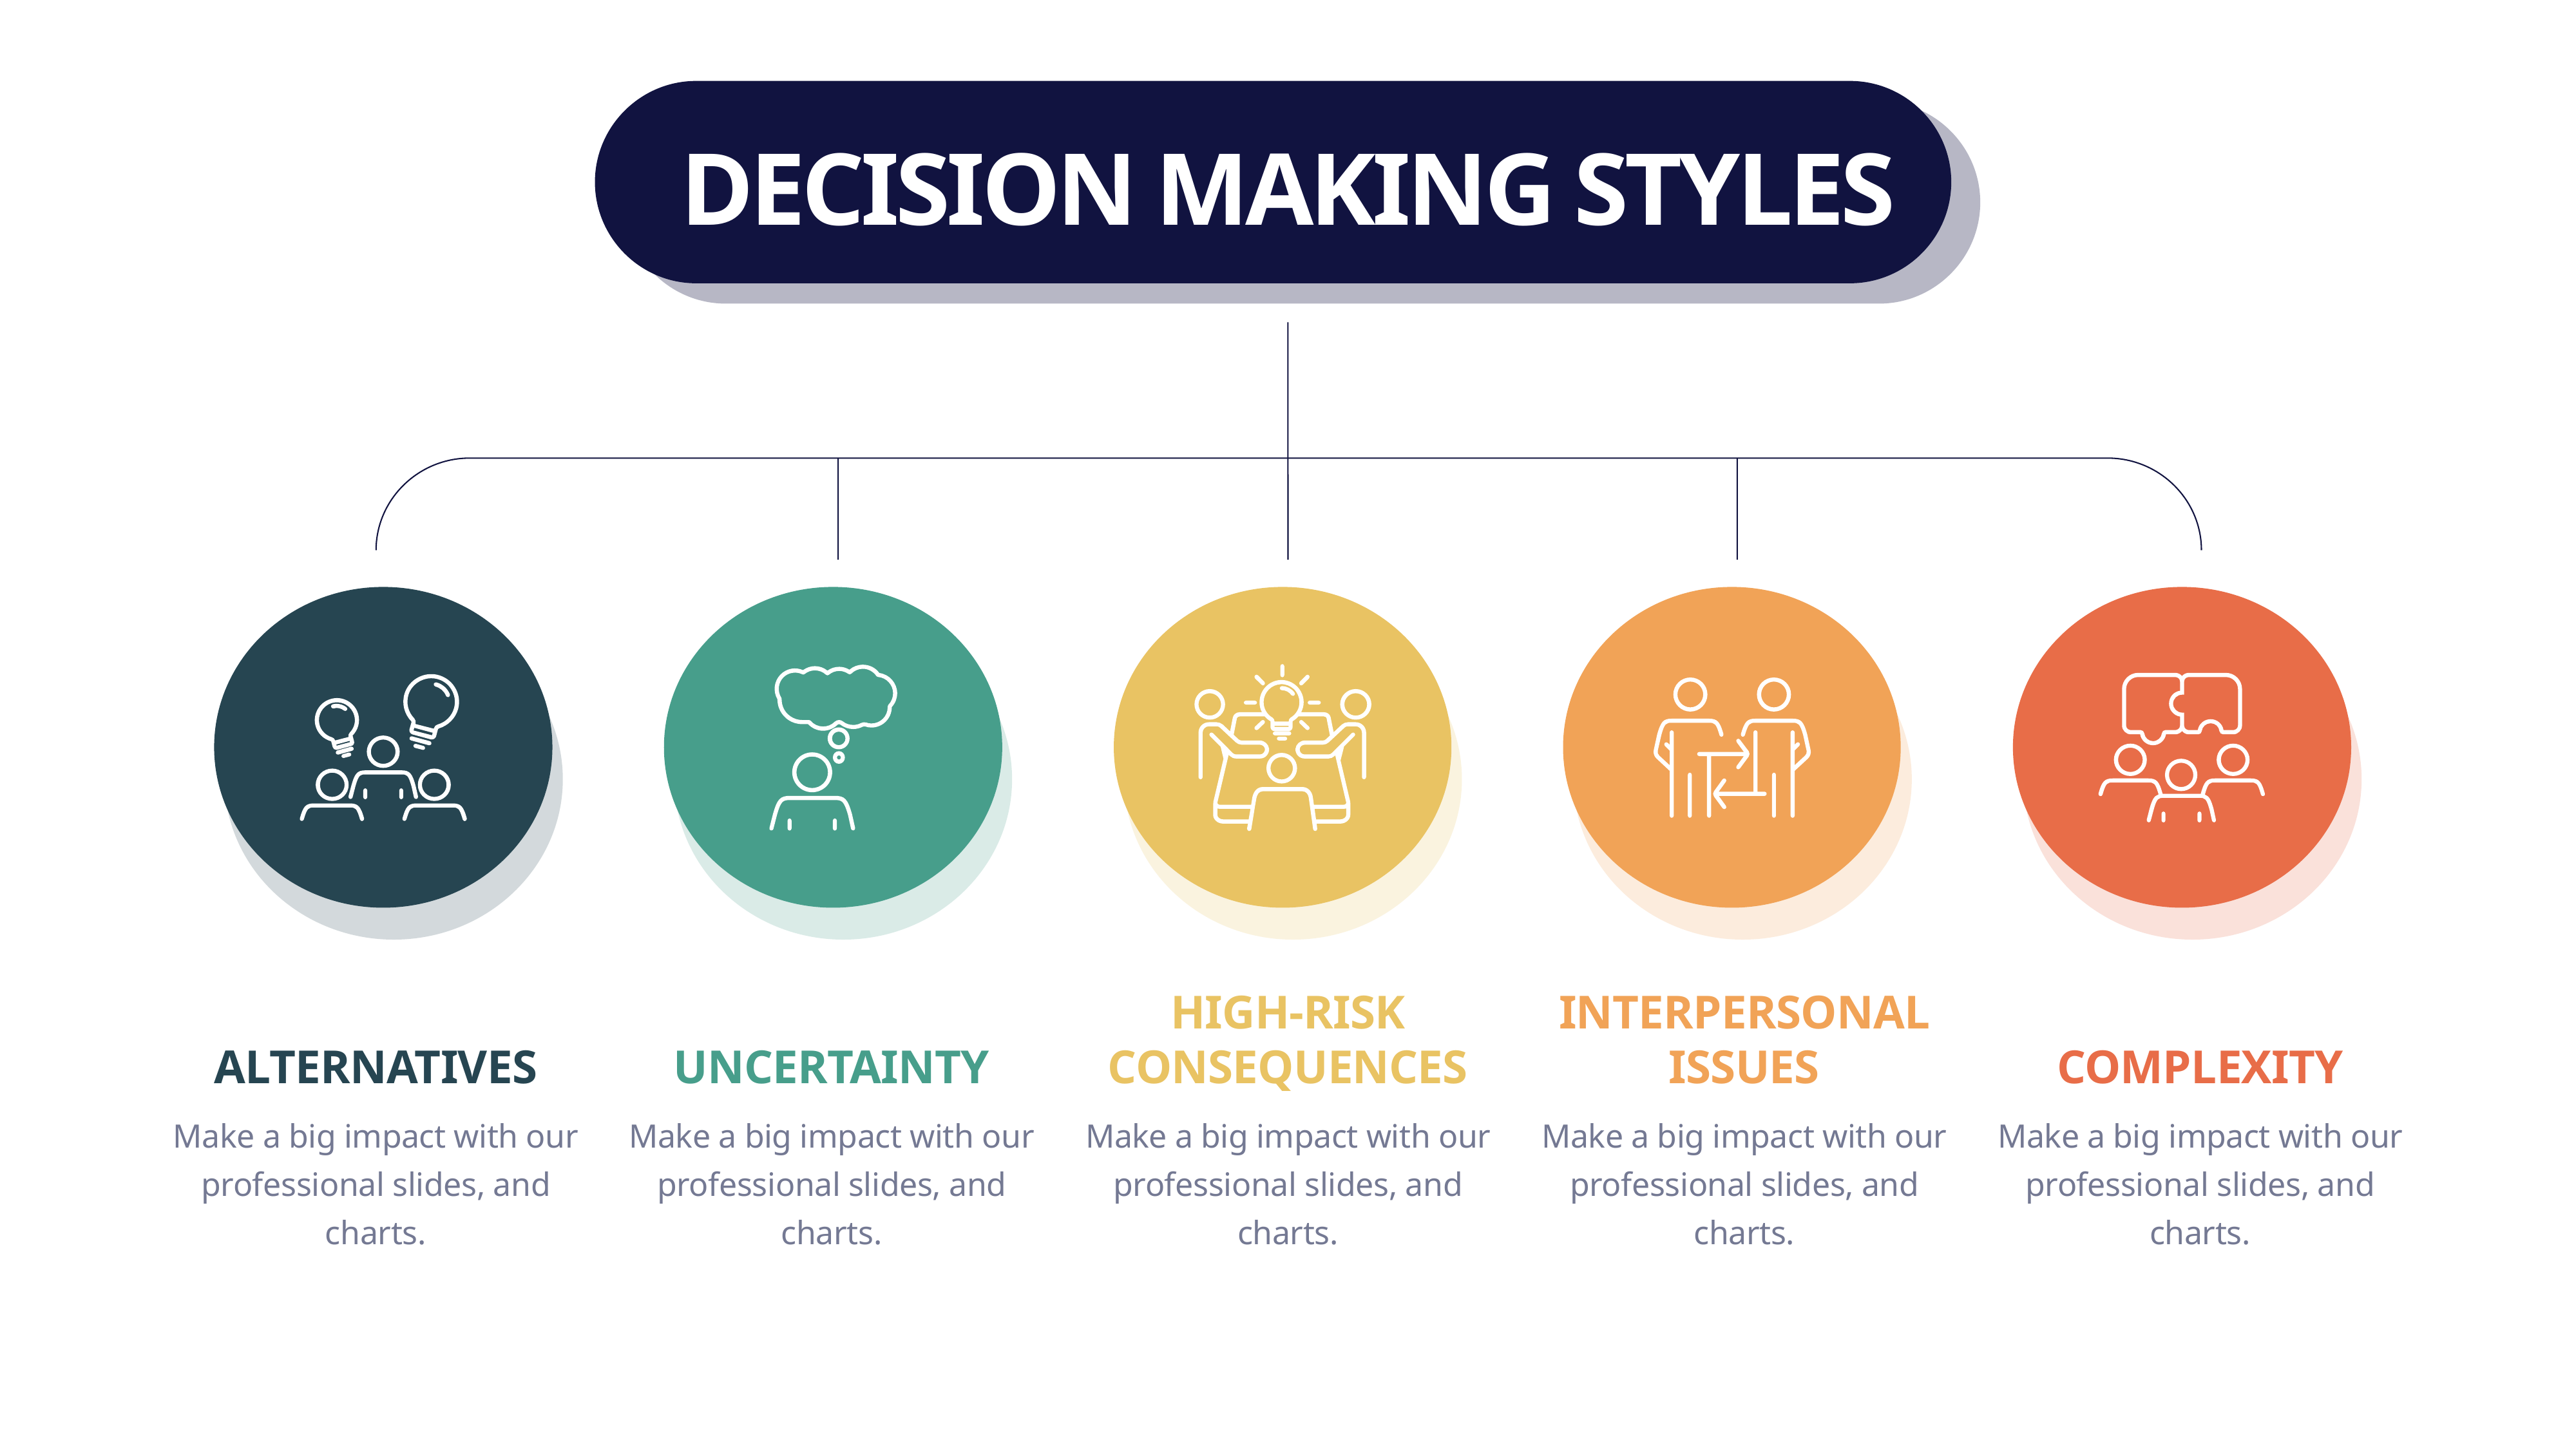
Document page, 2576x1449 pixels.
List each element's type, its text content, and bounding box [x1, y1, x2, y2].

text_box [1713, 730, 1767, 810]
text_box [1340, 688, 1371, 720]
text_box [417, 768, 451, 801]
text_box [403, 674, 459, 740]
text_box [413, 744, 425, 750]
text_box [2113, 743, 2147, 776]
text_box [1194, 688, 1225, 720]
text_box [1673, 677, 1708, 712]
text_box [832, 751, 845, 764]
text_box [2122, 672, 2242, 746]
text_box ALTERNATIVES [160, 1033, 591, 1098]
text_box [2023, 618, 2362, 940]
text_box [1288, 458, 1737, 551]
text_box [314, 697, 359, 759]
text_box [1697, 739, 1750, 818]
text_box [595, 80, 1952, 283]
text_box [1299, 674, 1310, 686]
text_box [399, 788, 403, 800]
text_box [769, 795, 855, 831]
text_box [1114, 587, 1448, 809]
text_box [655, 111, 1981, 304]
text_box [774, 665, 897, 750]
text_box COMPLEXITY [1985, 1033, 2416, 1098]
text_box [1741, 718, 1811, 818]
text_box Make a big impact with our professional slides, and charts. [1073, 1101, 1503, 1256]
text_box [316, 768, 349, 801]
text_box [2012, 587, 2348, 809]
text_box [2098, 778, 2265, 822]
text_box [300, 803, 365, 821]
text_box [1757, 677, 1791, 712]
text_box [674, 618, 1013, 940]
text_box [1654, 718, 1724, 818]
text_box Make a big impact with our professional slides, and charts. [616, 1101, 1047, 1256]
text_box [367, 735, 400, 768]
text_box [1280, 664, 1284, 677]
text_box [2164, 759, 2198, 791]
text_box [1563, 587, 1896, 810]
text_box [2161, 811, 2166, 823]
text_box [1573, 618, 1912, 940]
text_box [363, 788, 368, 800]
text_box [348, 770, 418, 799]
text_box [402, 803, 467, 821]
text_box Make a big impact with our professional slides, and charts. [160, 1101, 591, 1256]
text_box [214, 587, 549, 808]
text_box [2217, 743, 2250, 776]
text_box DECISION MAKING STYLES [651, 120, 1925, 250]
text_box [792, 752, 832, 793]
text_box Make a big impact with our professional slides, and charts. [1985, 1101, 2416, 1256]
text_box [663, 587, 999, 810]
text_box [839, 458, 1288, 551]
text_box [376, 458, 838, 551]
text_box [224, 618, 563, 940]
text_box [2197, 811, 2202, 823]
text_box [1198, 679, 1366, 831]
text_box HIGH-RISK CONSEQUENCES [1073, 978, 1503, 1098]
text_box UNCERTAINTY [616, 1033, 1047, 1098]
text_box [1737, 458, 2202, 551]
text_box [1254, 674, 1265, 686]
text_box [1124, 618, 1462, 940]
text_box INTERPERSONAL ISSUES [1529, 978, 1960, 1098]
text_box Make a big impact with our professional slides, and charts. [1529, 1101, 1960, 1256]
text_box [409, 736, 432, 746]
